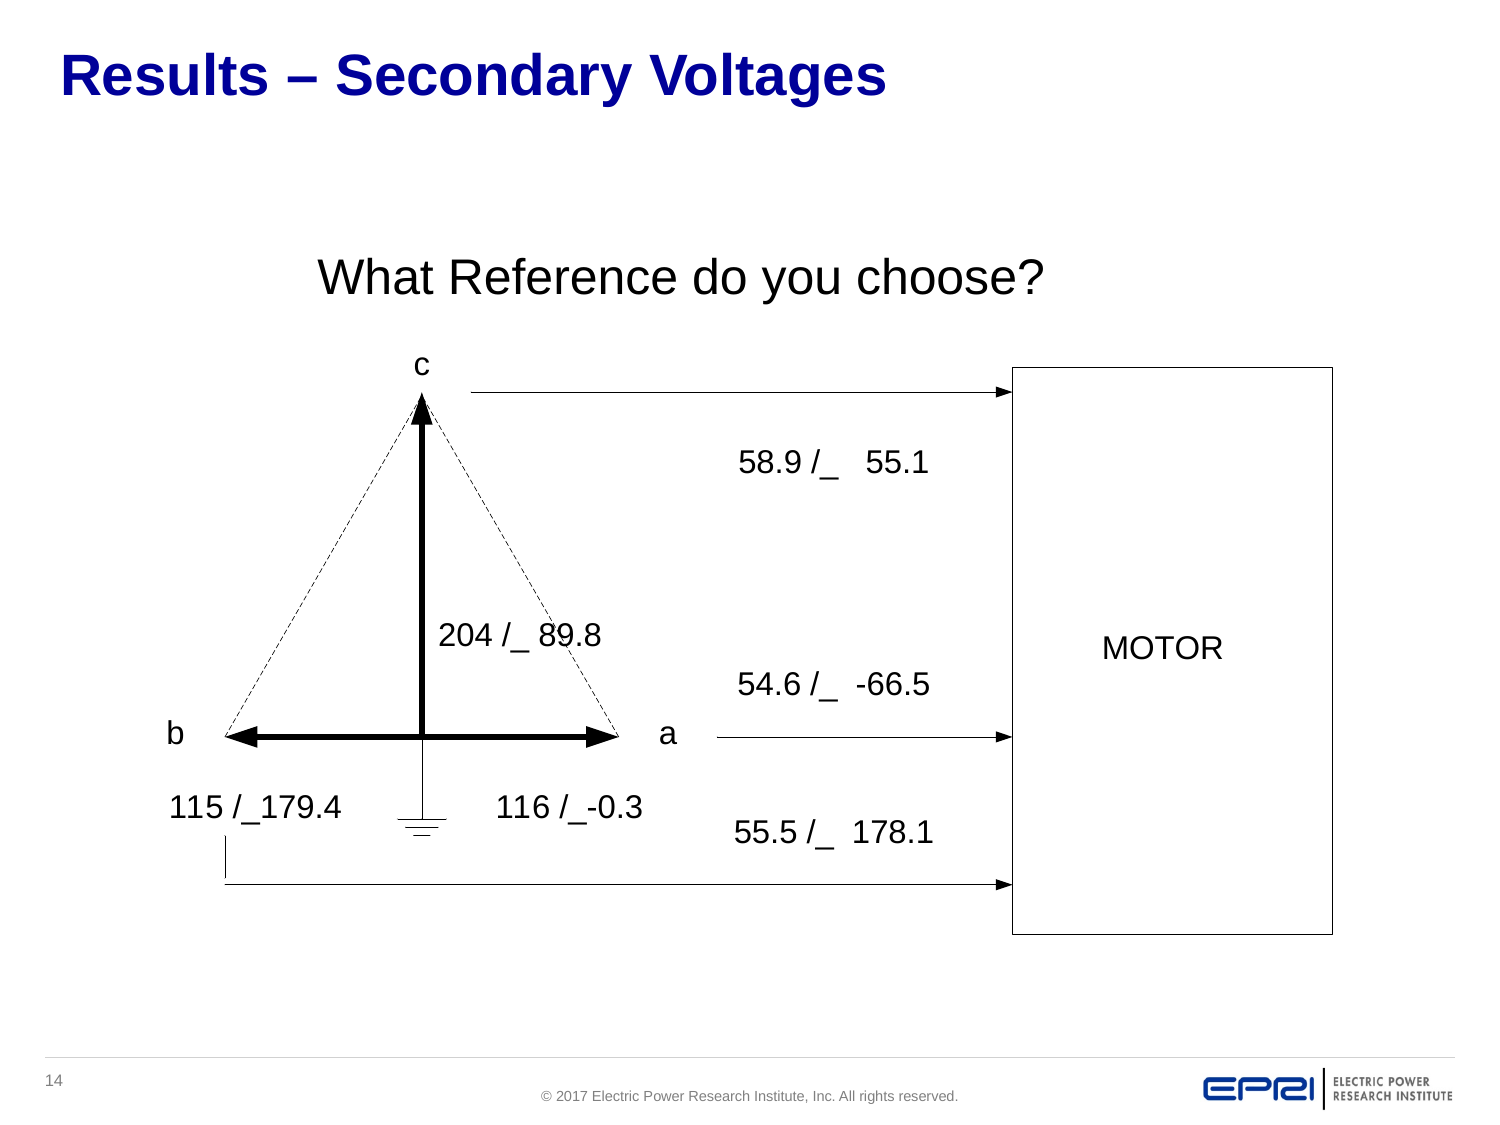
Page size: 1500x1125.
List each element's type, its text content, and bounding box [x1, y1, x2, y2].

picture [1200, 1064, 1455, 1113]
title Results – Secondary Voltages [44, 29, 1456, 151]
text_box What Reference do you choose? [74, 237, 1288, 313]
picture [163, 337, 1337, 938]
